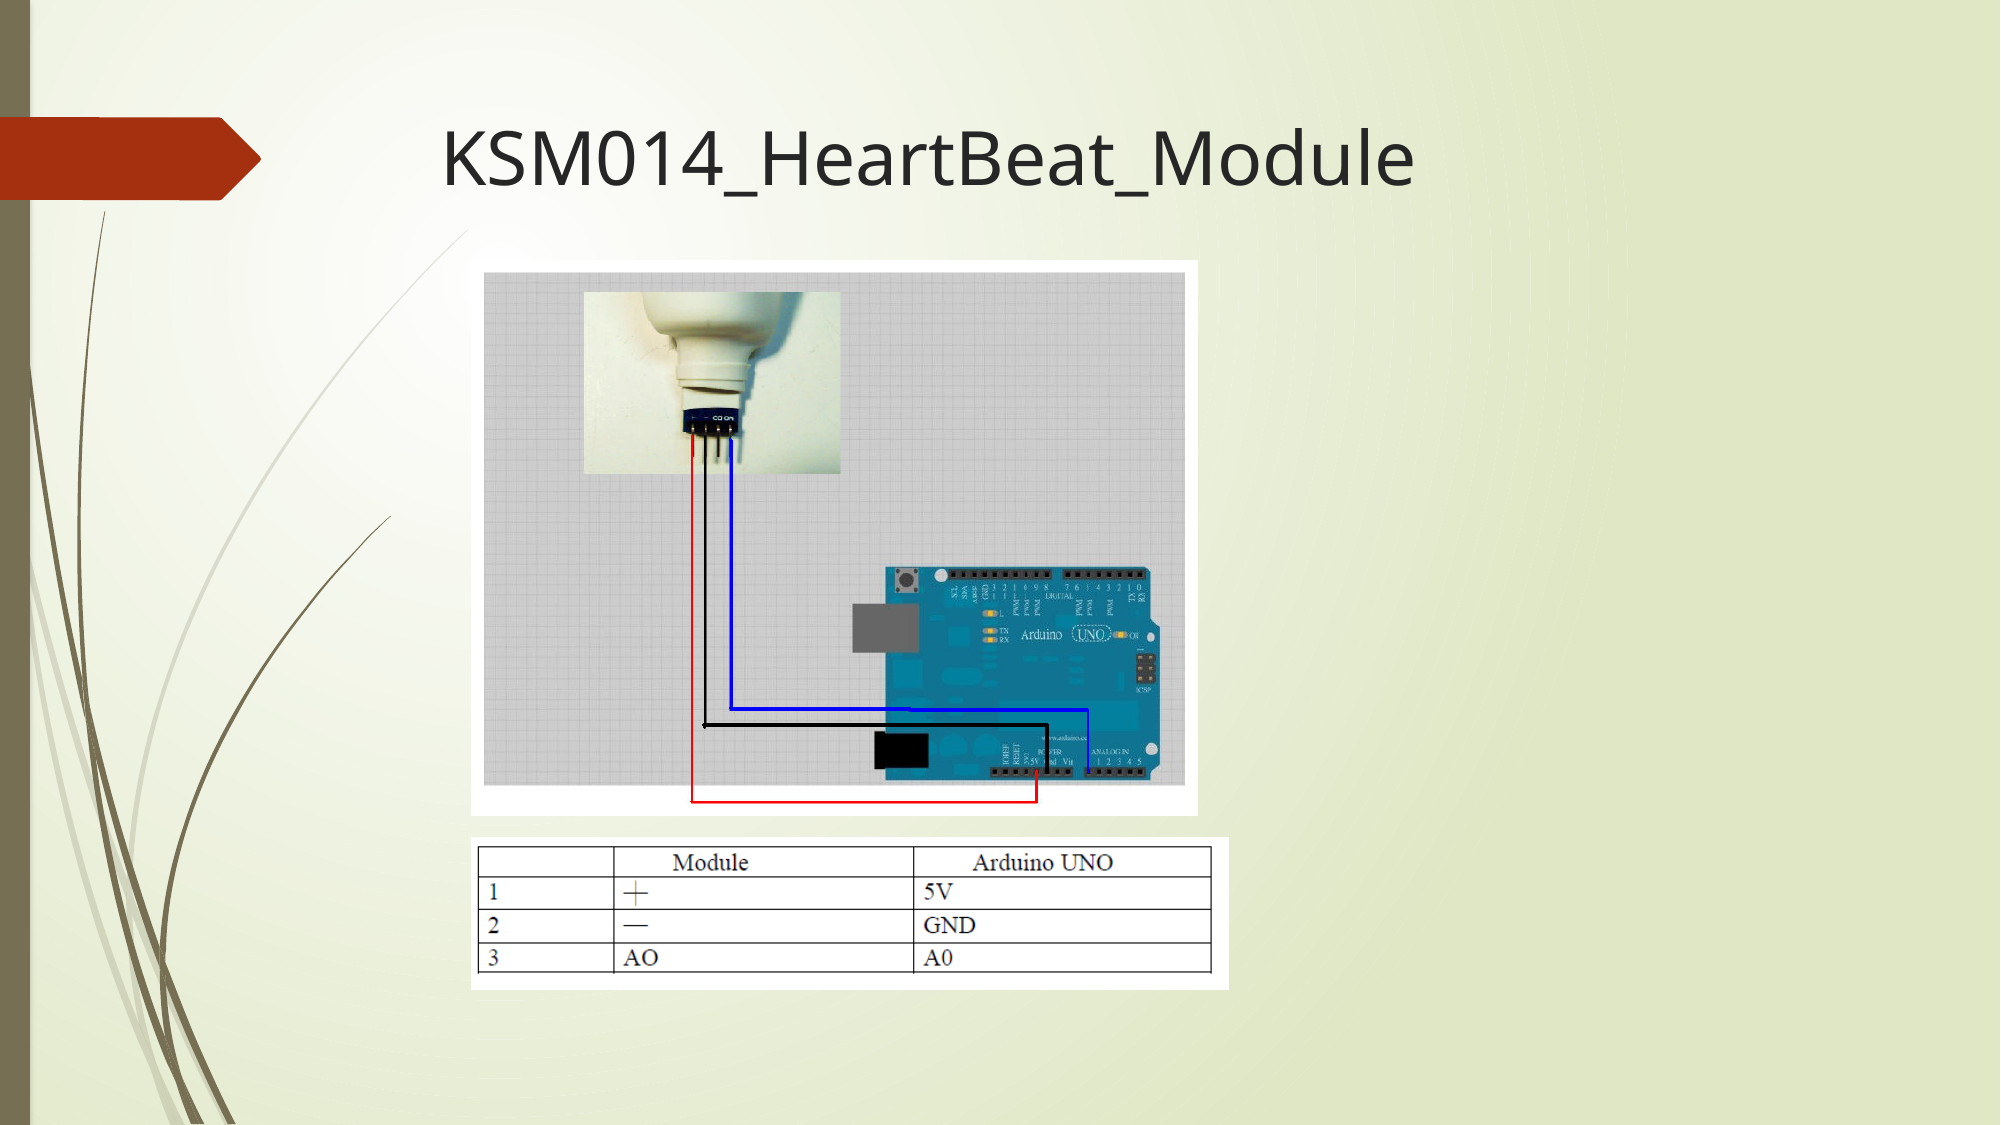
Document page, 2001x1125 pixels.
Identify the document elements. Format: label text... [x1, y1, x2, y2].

picture [470, 837, 1229, 990]
picture [470, 260, 1198, 816]
title KSM014_HeartBeat_Module [425, 102, 1888, 313]
